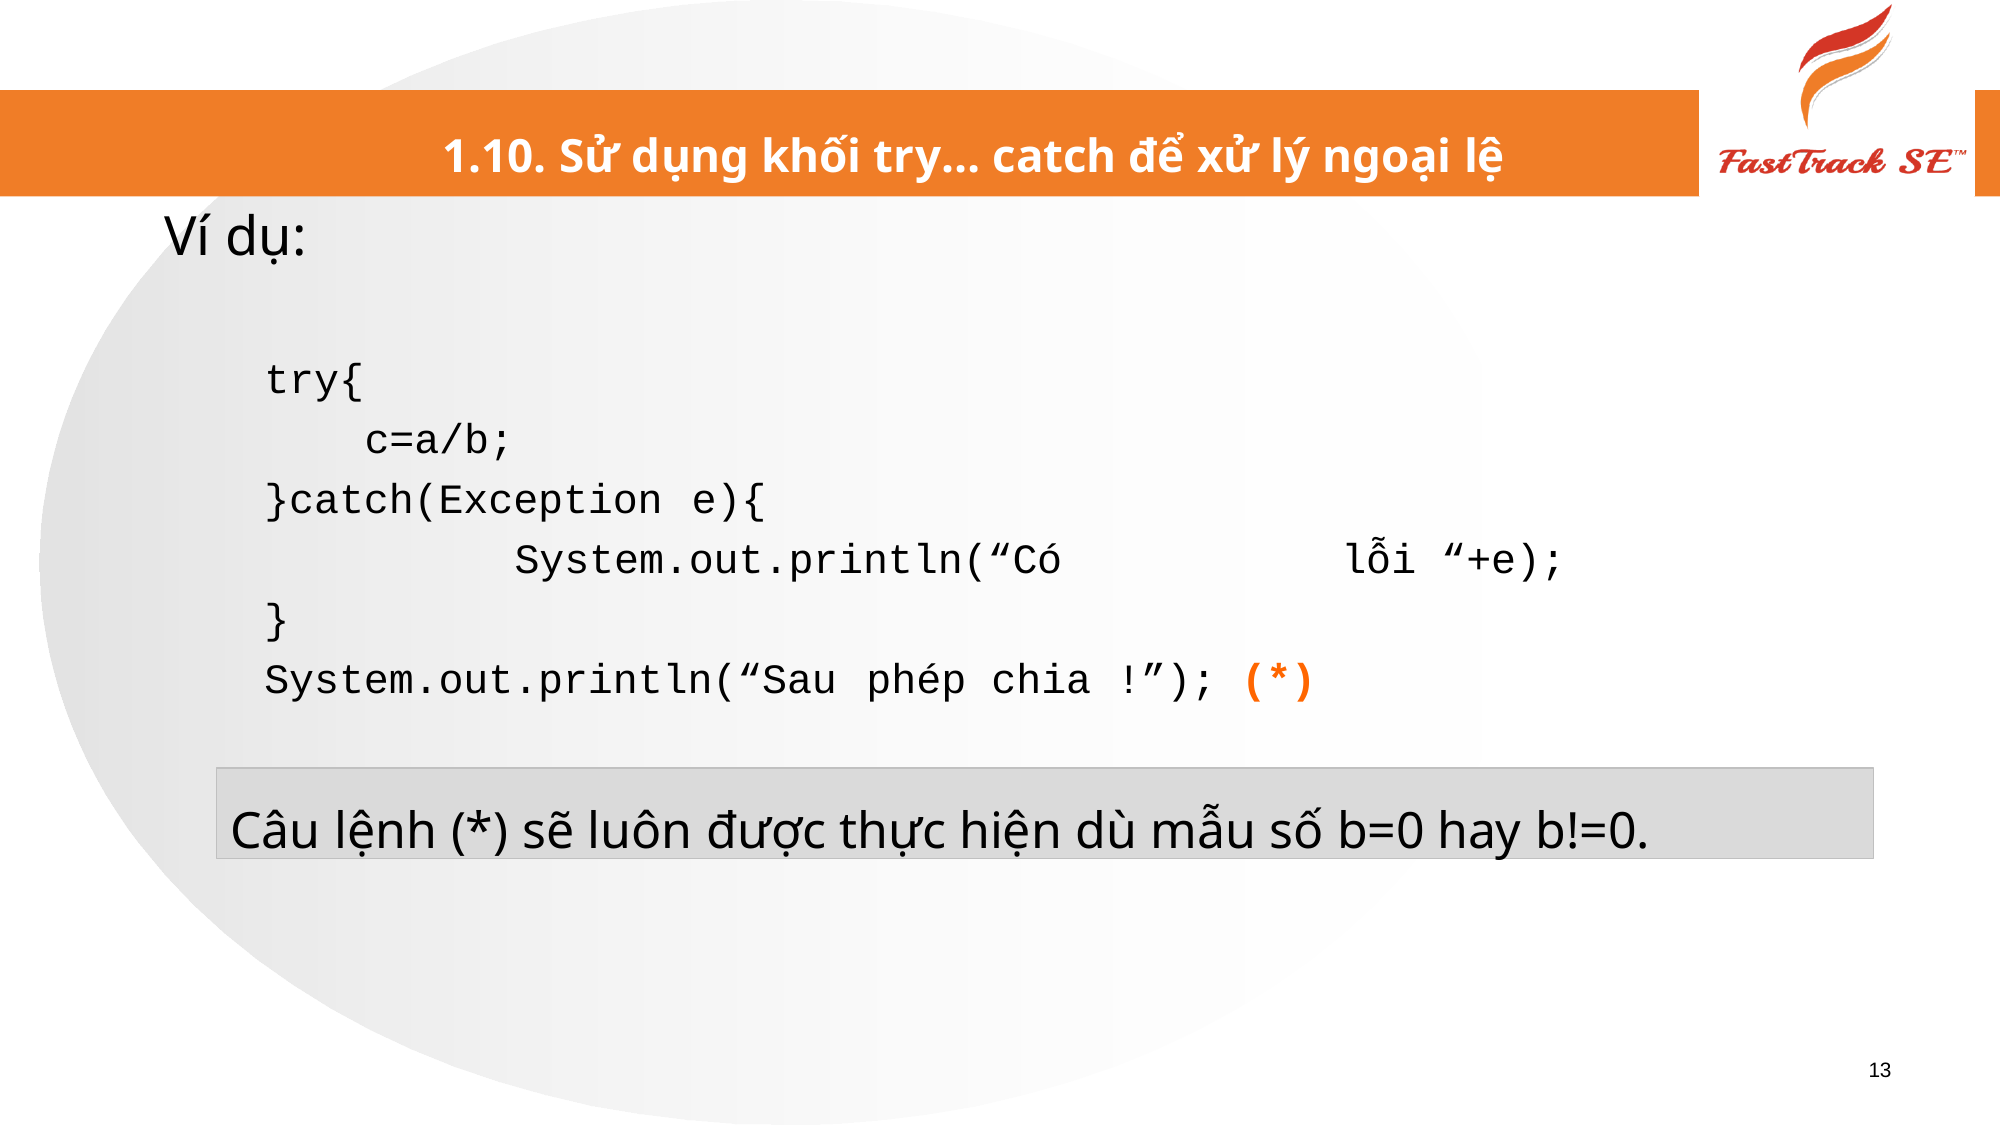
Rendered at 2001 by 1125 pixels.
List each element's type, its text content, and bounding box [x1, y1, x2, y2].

text_box Ví dụ: [162, 201, 350, 267]
text_box 1.10. Sử dụng khối try… catch để xử lý ngoại lệ [440, 126, 1768, 182]
text_box Câu lệnh (*) sẽ luôn được thực hiện dù mẫu số b=0 hay b!=0. [216, 768, 1874, 859]
picture [1700, 0, 1975, 192]
slide_number 13 [1854, 1056, 1902, 1125]
text_box try{ c=a/b; }catch(Exception e){ System.out.println(“Có lỗi “+e); } System.out.println(“Sau phép chia !”); (*) [262, 351, 1669, 703]
